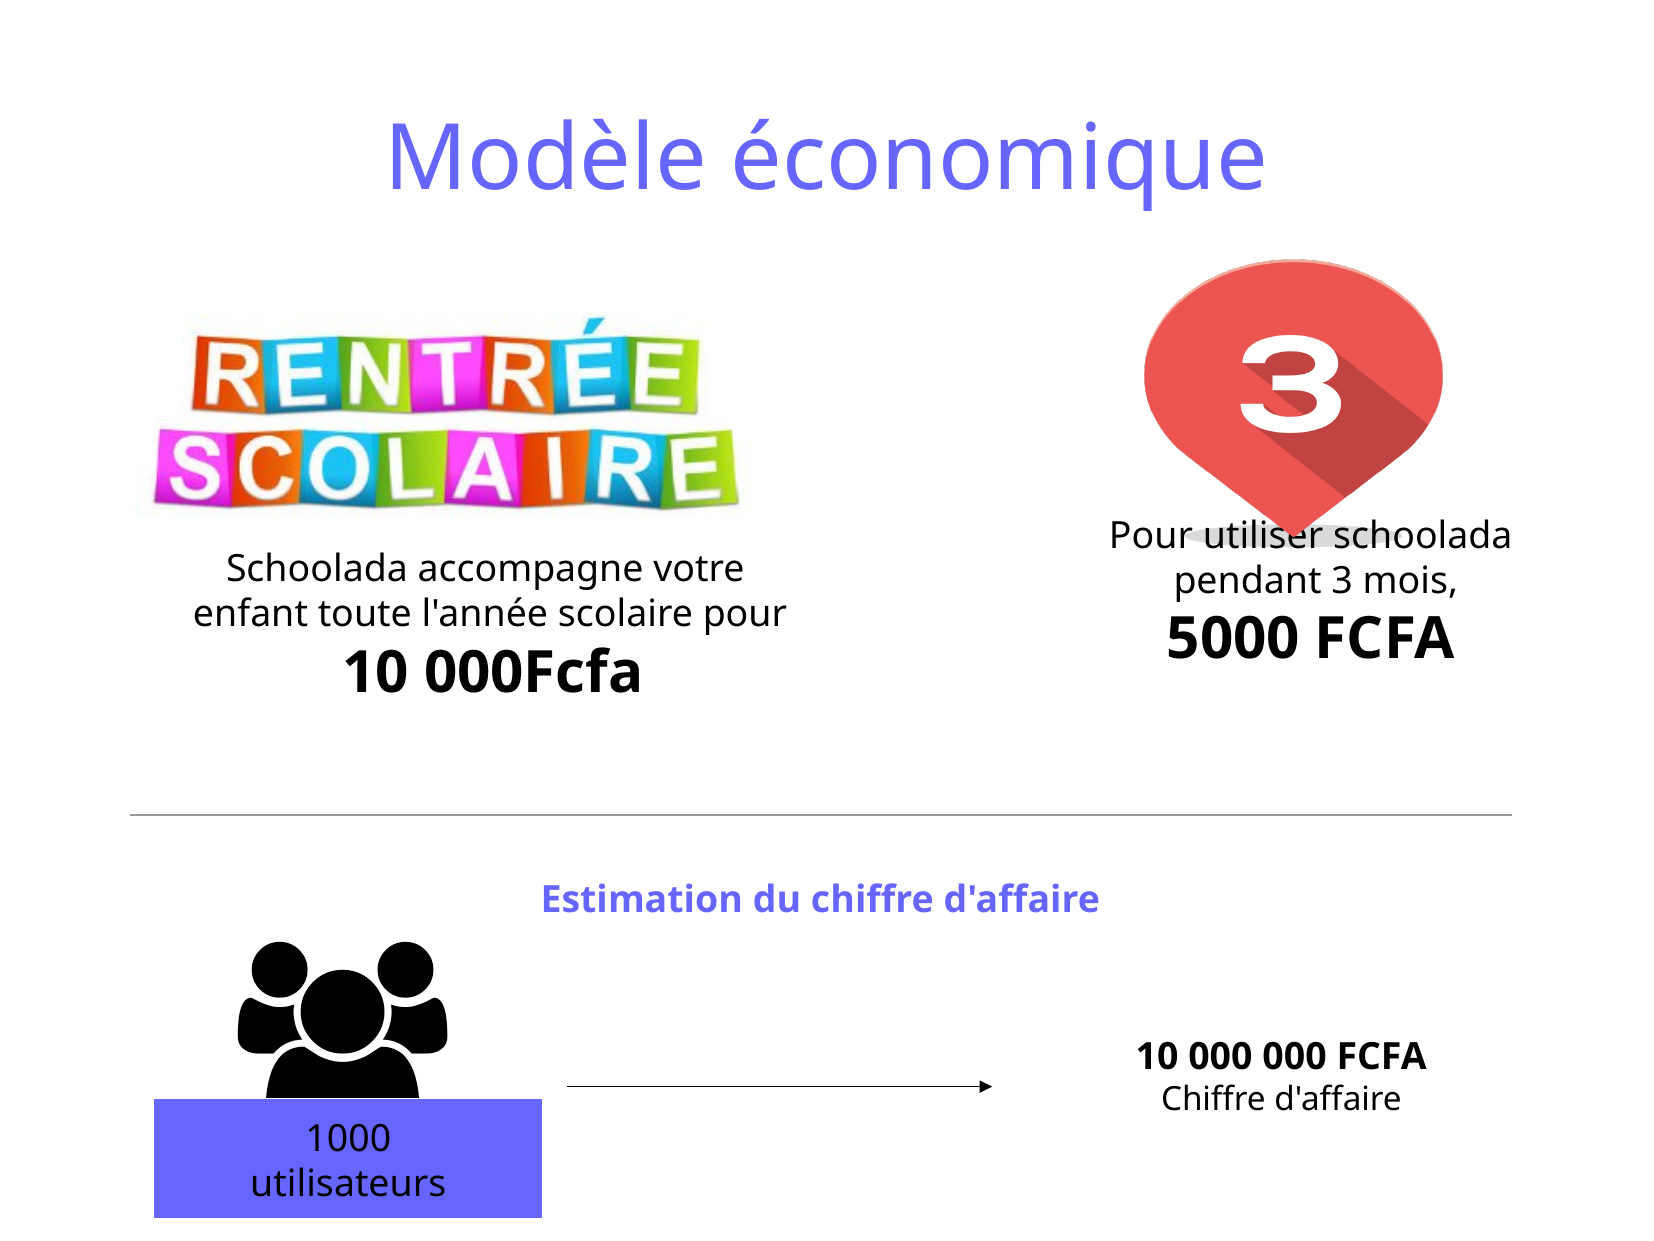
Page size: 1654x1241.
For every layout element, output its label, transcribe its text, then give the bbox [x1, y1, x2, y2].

text_box 10 000 000 FCFA Chiffre d'affaire [1074, 980, 1489, 1170]
text_box Schoolada accompagne votre enfant toute l'année scolaire pour 10 000Fcfa [97, 519, 874, 729]
picture [235, 933, 449, 1146]
picture [1039, 202, 1548, 603]
text_box 1000 utilisateurs [153, 1098, 544, 1219]
text_box Estimation du chiffre d'affaire [507, 850, 1134, 945]
text_box Pour utiliser schoolada pendant 3 mois, 5000 FCFA [1039, 496, 1583, 685]
picture [132, 265, 757, 577]
text_box Modèle économique [82, 49, 1571, 257]
